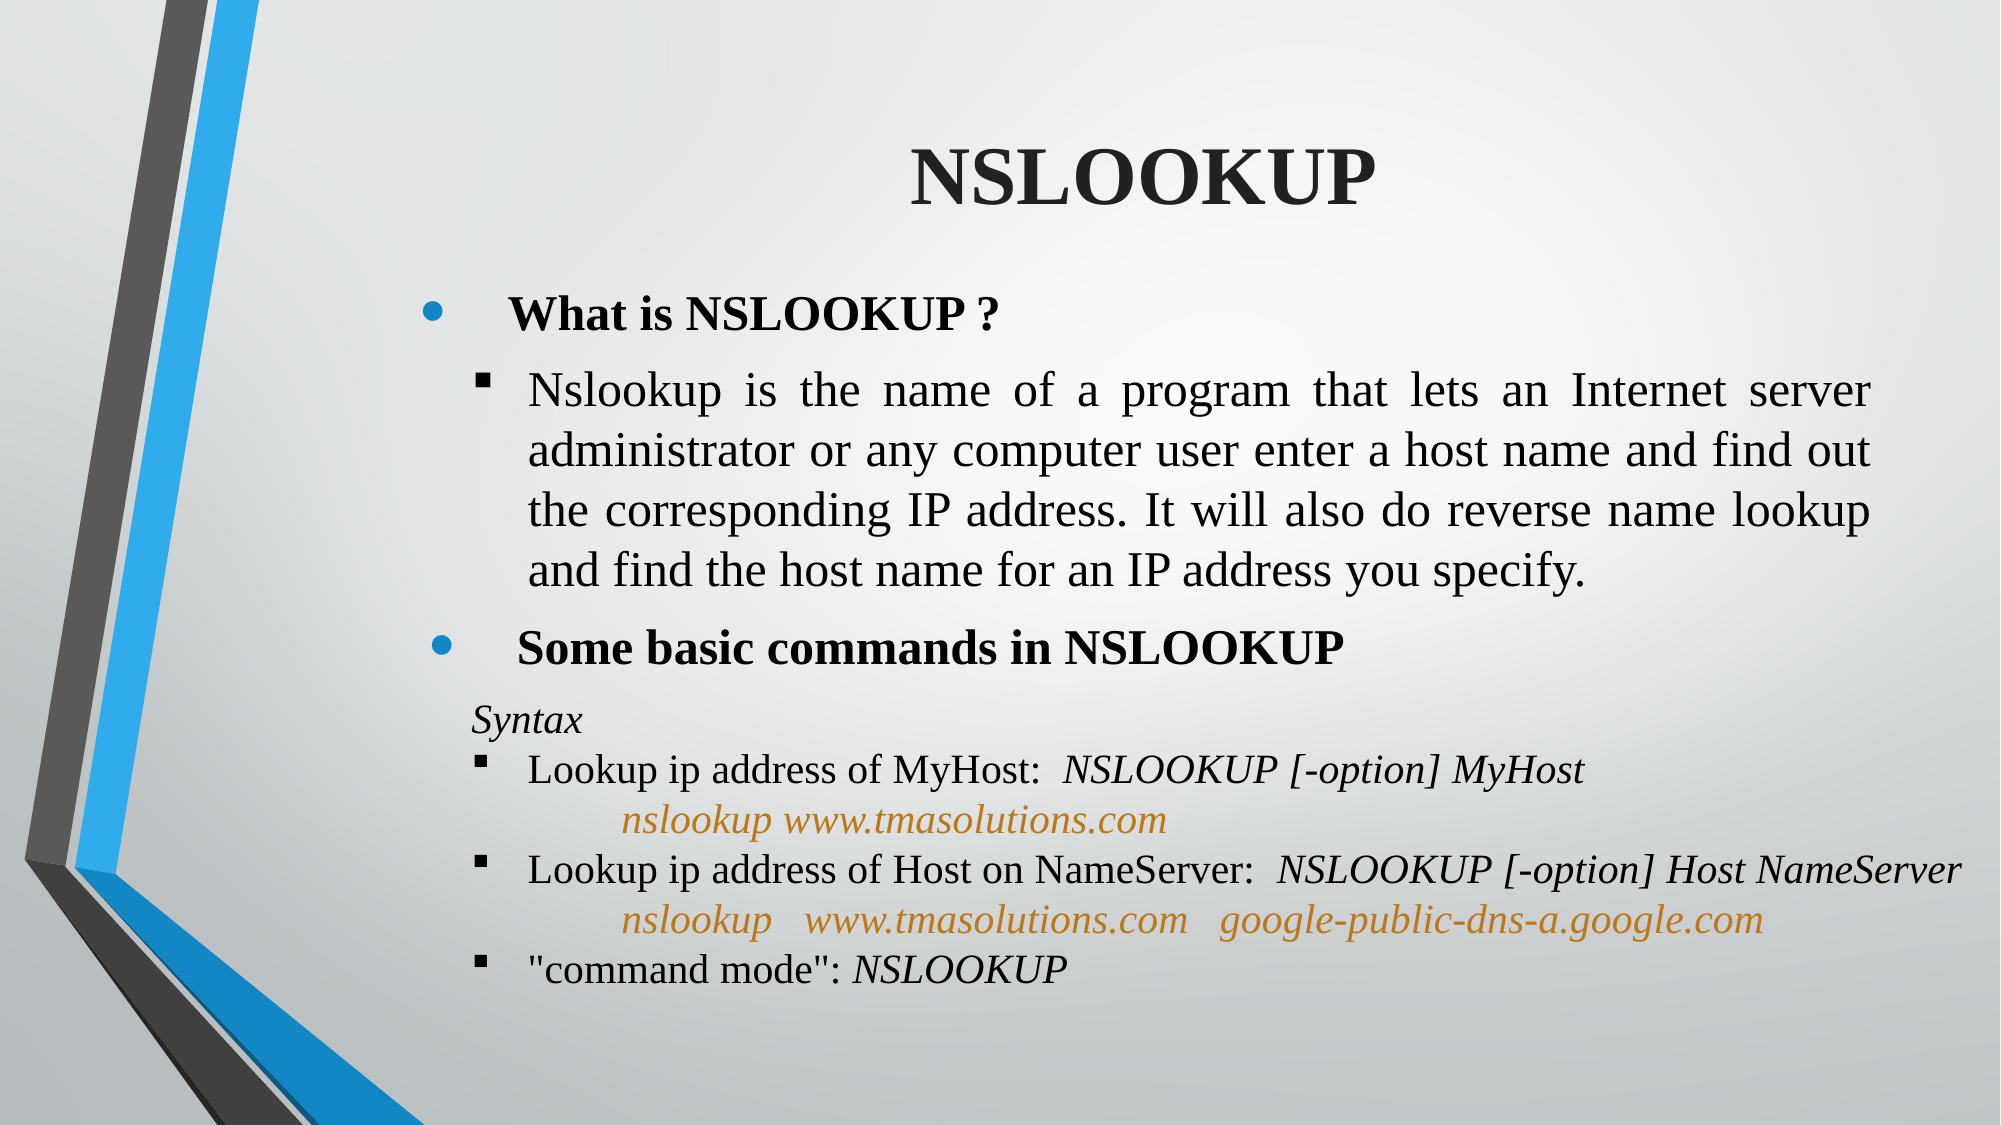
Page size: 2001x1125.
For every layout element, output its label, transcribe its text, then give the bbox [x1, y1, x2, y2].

text_box NSLOOKUP [326, 112, 1887, 231]
text_box Nslookup is the name of a program that lets an Internet server administrator or any computer user enter a host name and find out the corresponding IP address. It will also do reverse name lookup and find the host name for an IP address you specify. [456, 349, 1887, 604]
text_box What is NSLOOKUP ? [377, 273, 1016, 349]
text_box Syntax Lookup ip address of MyHost: NSLOOKUP [-option] MyHost nslookup www.tmasolutions.com Lookup ip address of Host on NameServer: NSLOOKUP [-option] Host NameServer nslookup www.tmasolutions.com google-public-dns-a.google.com "command mode": NSLOOKUP [456, 683, 2000, 999]
text_box Some basic commands in NSLOOKUP [386, 606, 1370, 682]
